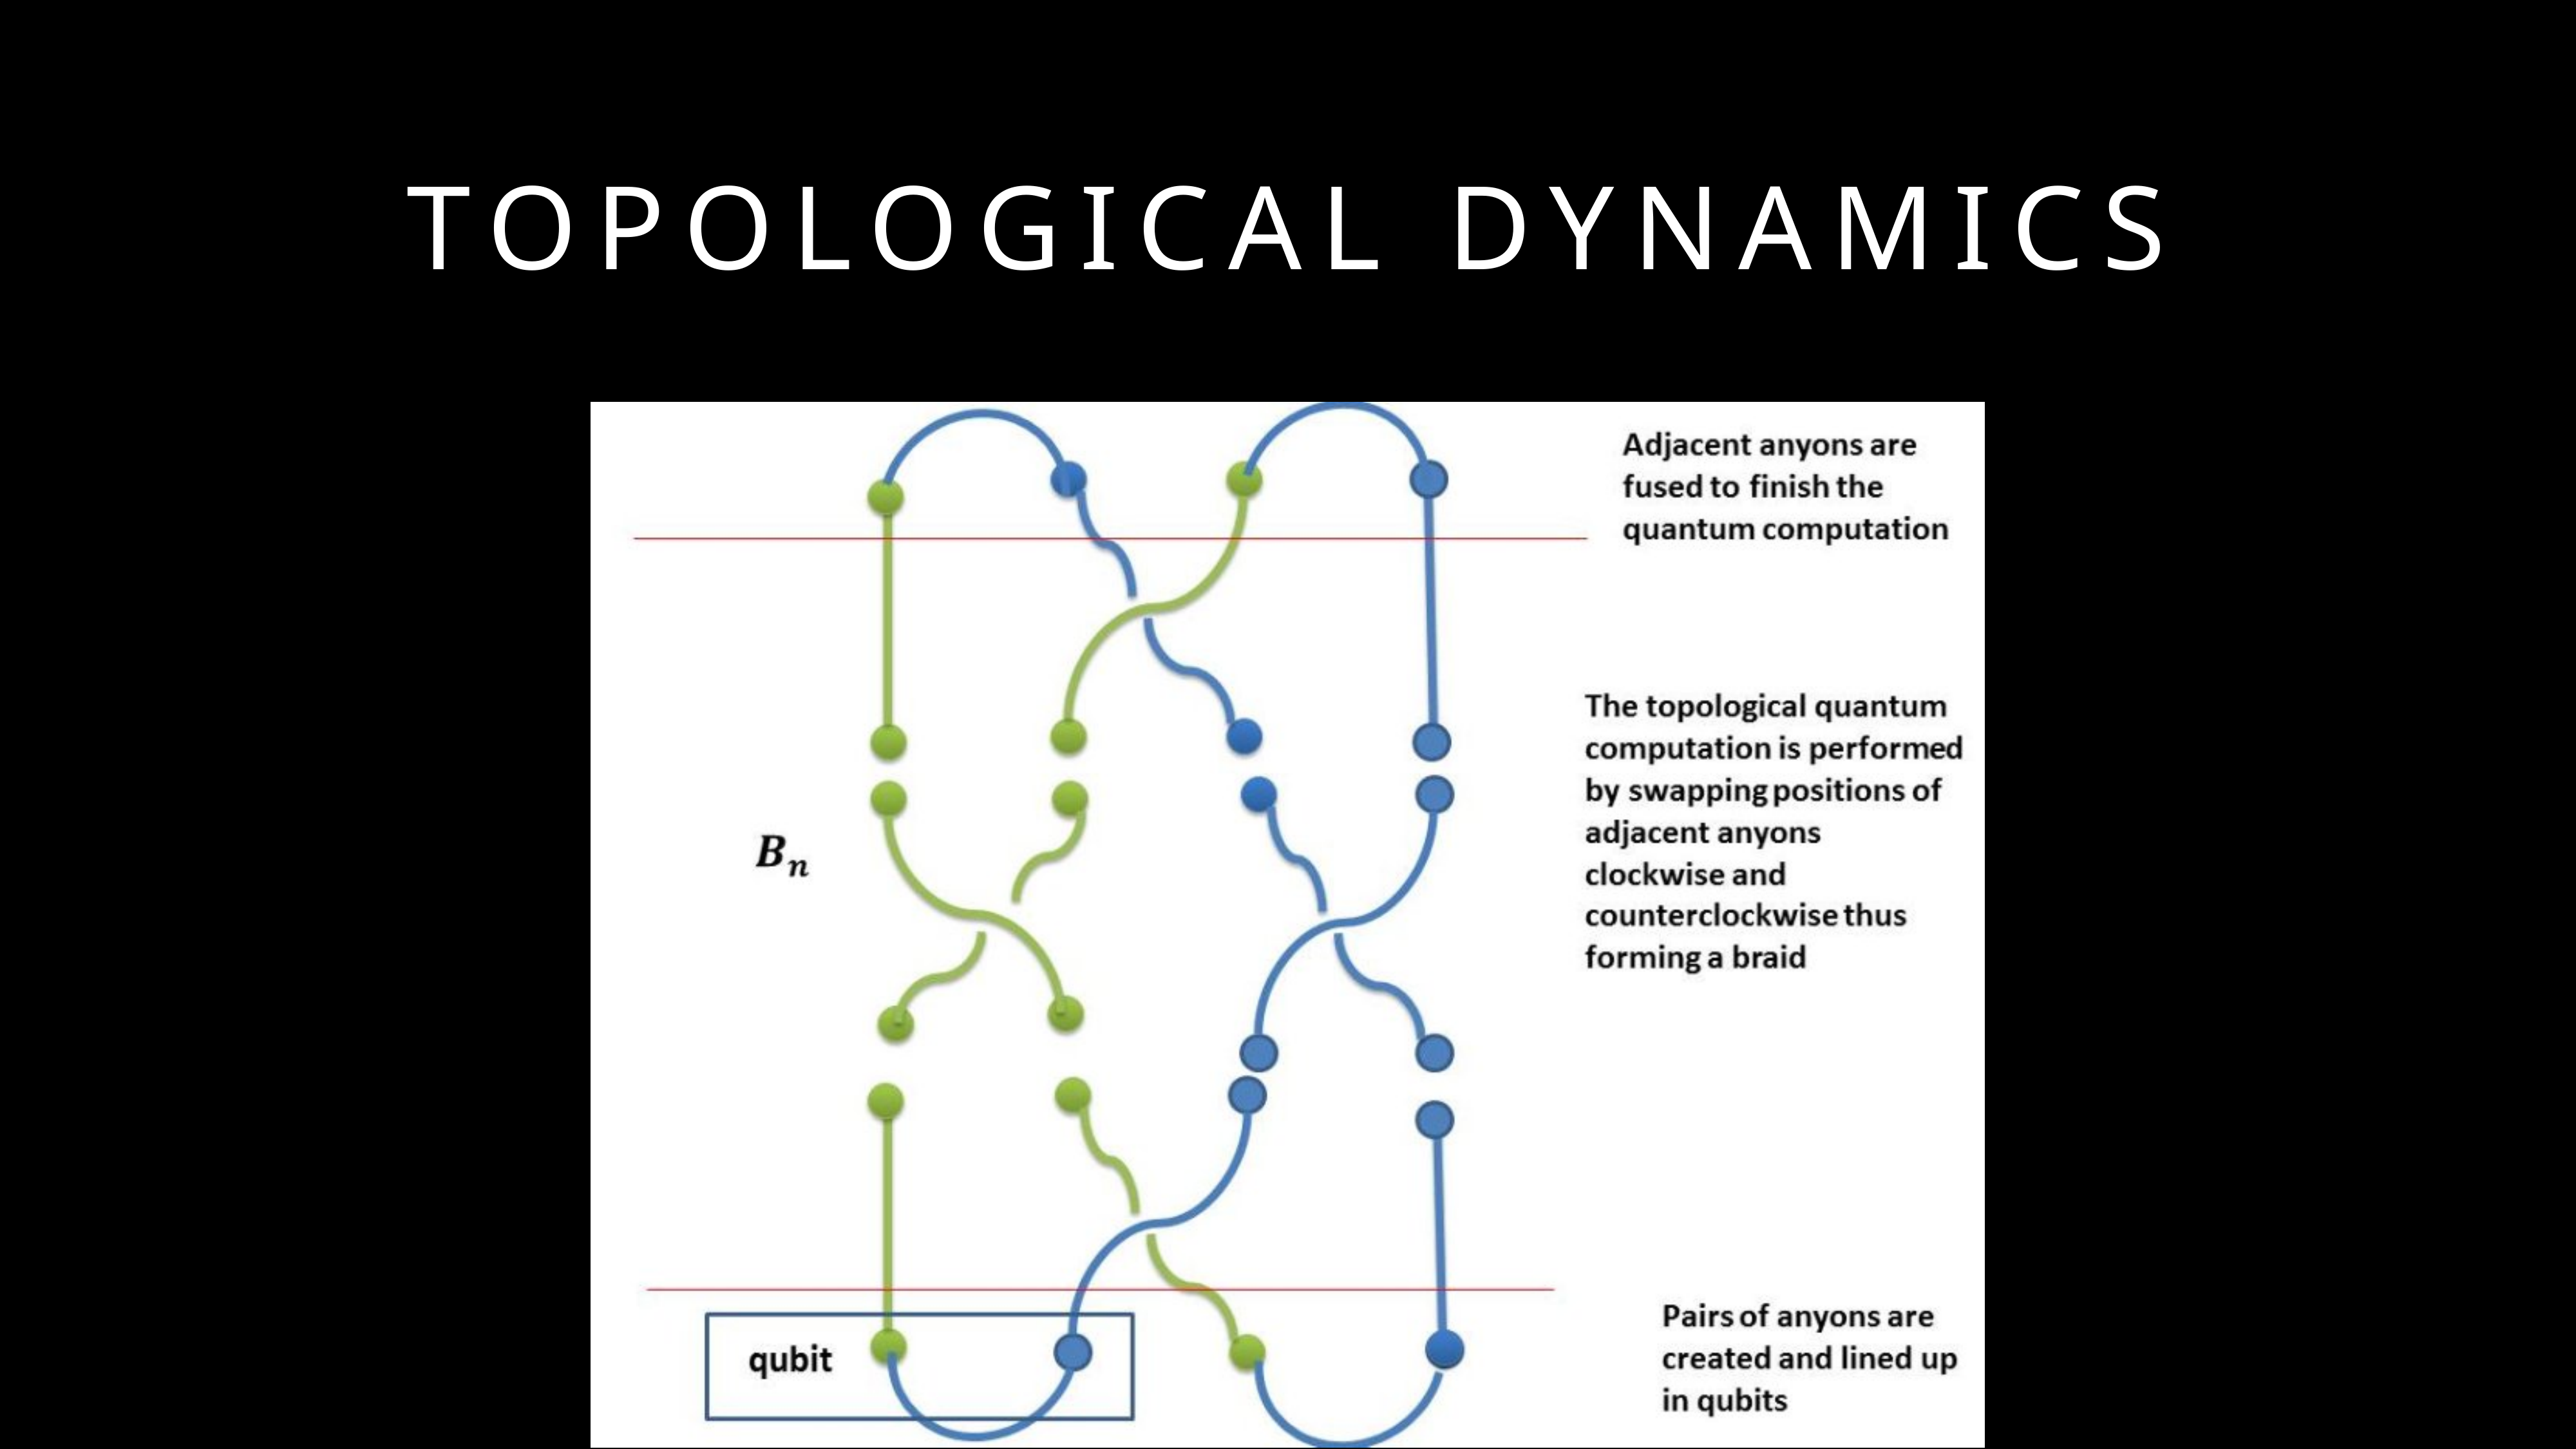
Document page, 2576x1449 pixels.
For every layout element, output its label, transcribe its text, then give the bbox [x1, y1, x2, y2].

picture [591, 402, 1985, 1448]
title Topological Dynamics [129, 148, 2445, 367]
